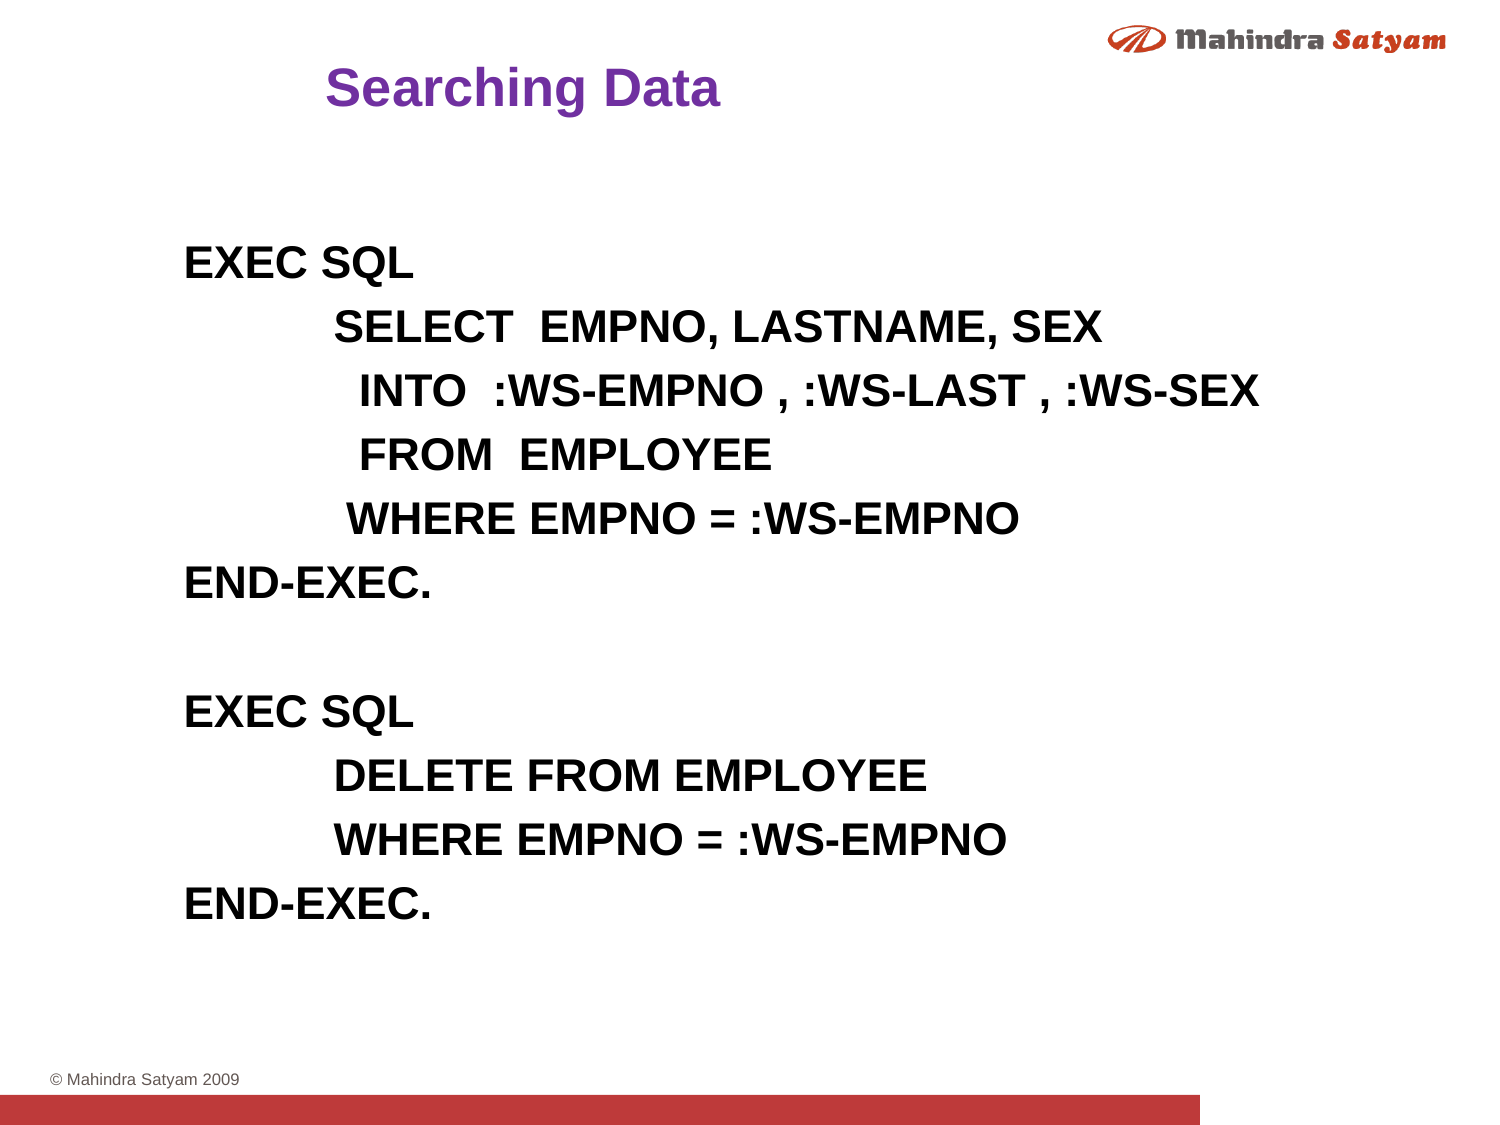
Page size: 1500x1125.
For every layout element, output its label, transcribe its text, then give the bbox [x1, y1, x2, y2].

text_box Searching Data [59, 38, 988, 125]
picture [1107, 25, 1446, 53]
text_box EXEC SQL SELECT EMPNO, LASTNAME, SEX INTO :WS-EMPNO , :WS-LAST , :WS-SEX FROM EMPLOYEE WHERE EMPNO = :WS-EMPNO END-EXEC. EXEC SQL DELETE FROM EMPLOYEE WHERE EMPNO = :WS-EMPNO END-EXEC. [112, 224, 1388, 1000]
